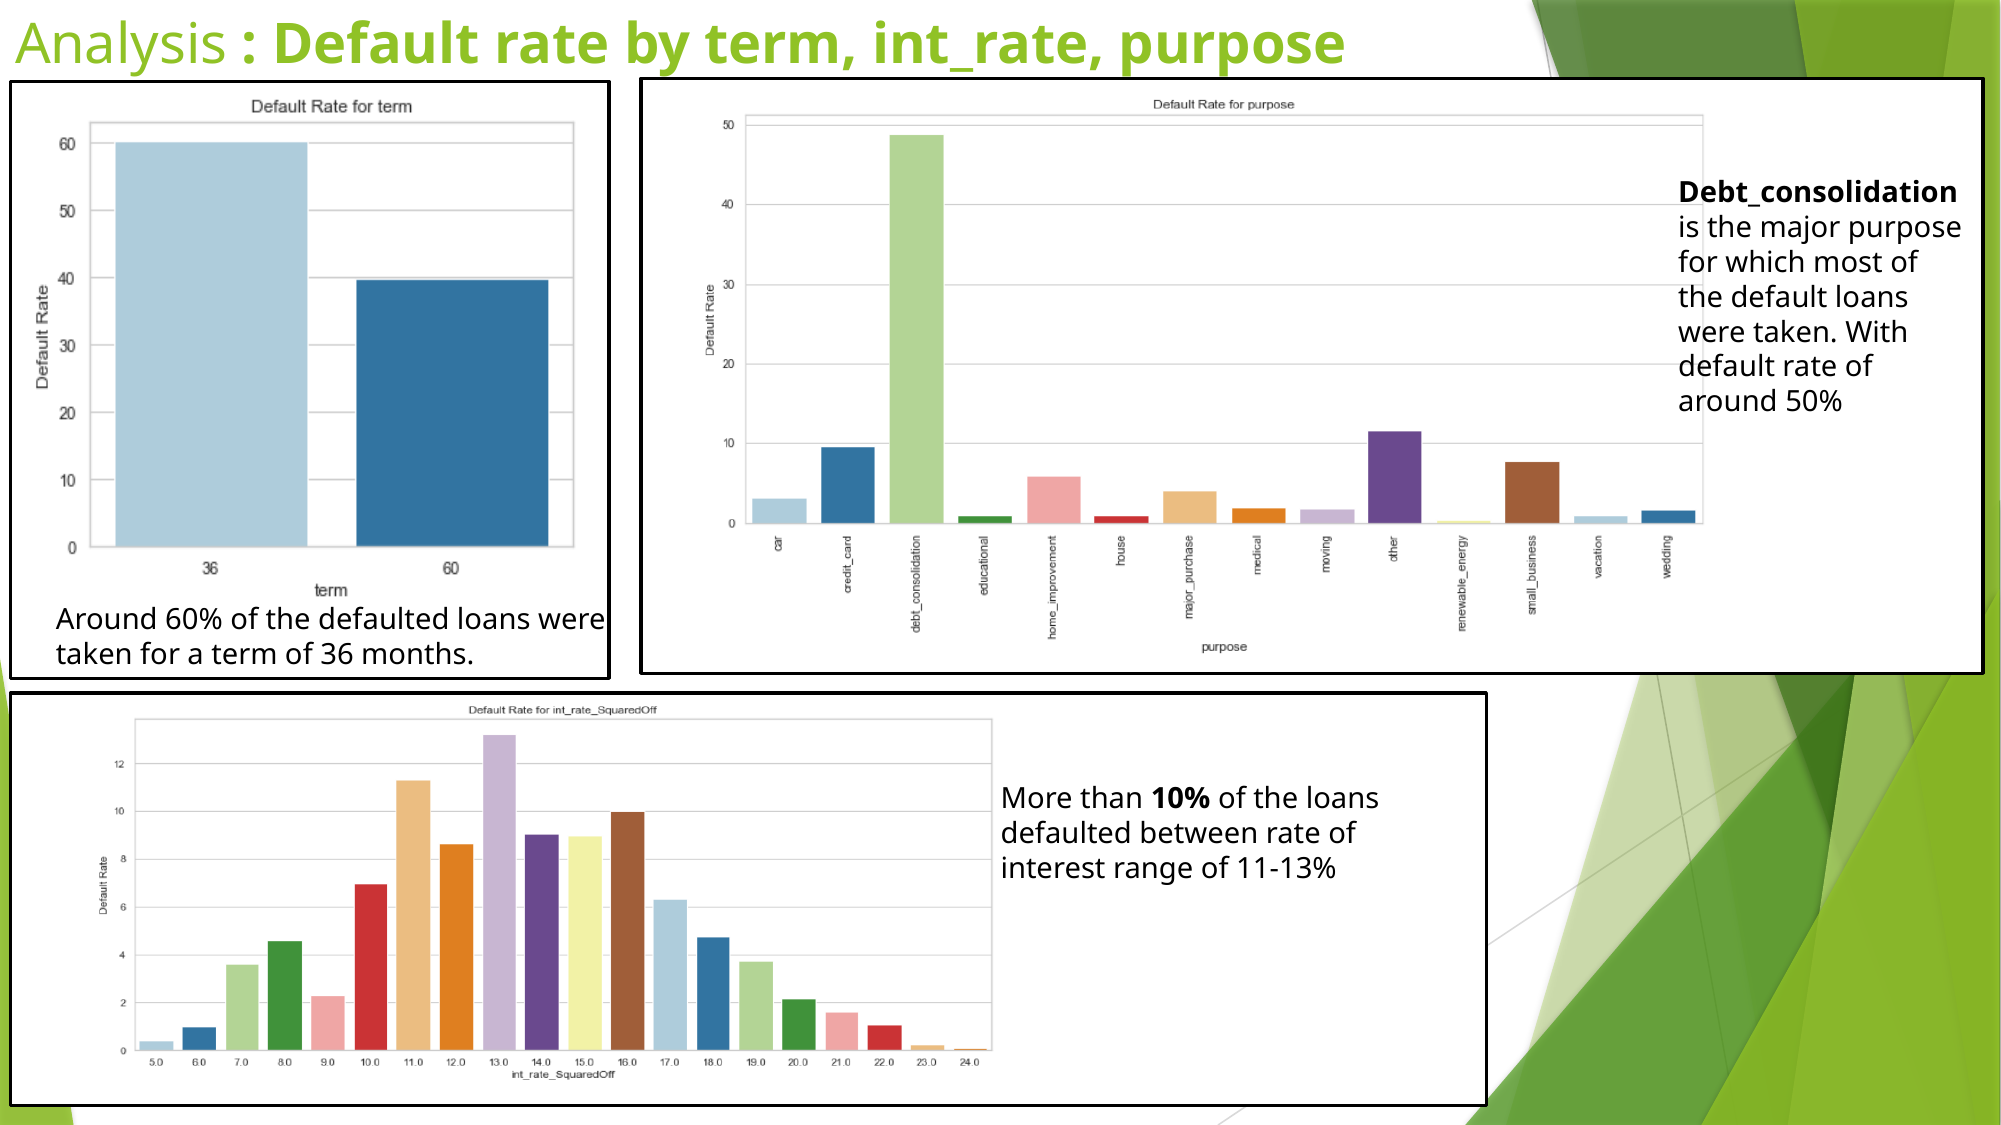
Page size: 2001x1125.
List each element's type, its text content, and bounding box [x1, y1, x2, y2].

picture [69, 702, 1008, 1087]
text_box [9, 145, 611, 680]
text_box Around 60% of the defaulted loans were taken for a term of 36 months. [40, 592, 641, 678]
title Analysis : Default rate by term, int_rate, purpose [0, 0, 1411, 145]
text_box Debt_consolidation is the major purpose for which most of the default loans were taken. With default rate of around 50% [1727, 165, 1983, 426]
text_box [639, 77, 1985, 675]
text_box More than 10% of the loans defaulted between rate of interest range of 11-13% [1012, 772, 1430, 892]
text_box [9, 691, 1488, 1107]
picture [686, 88, 1723, 664]
picture [21, 83, 599, 610]
